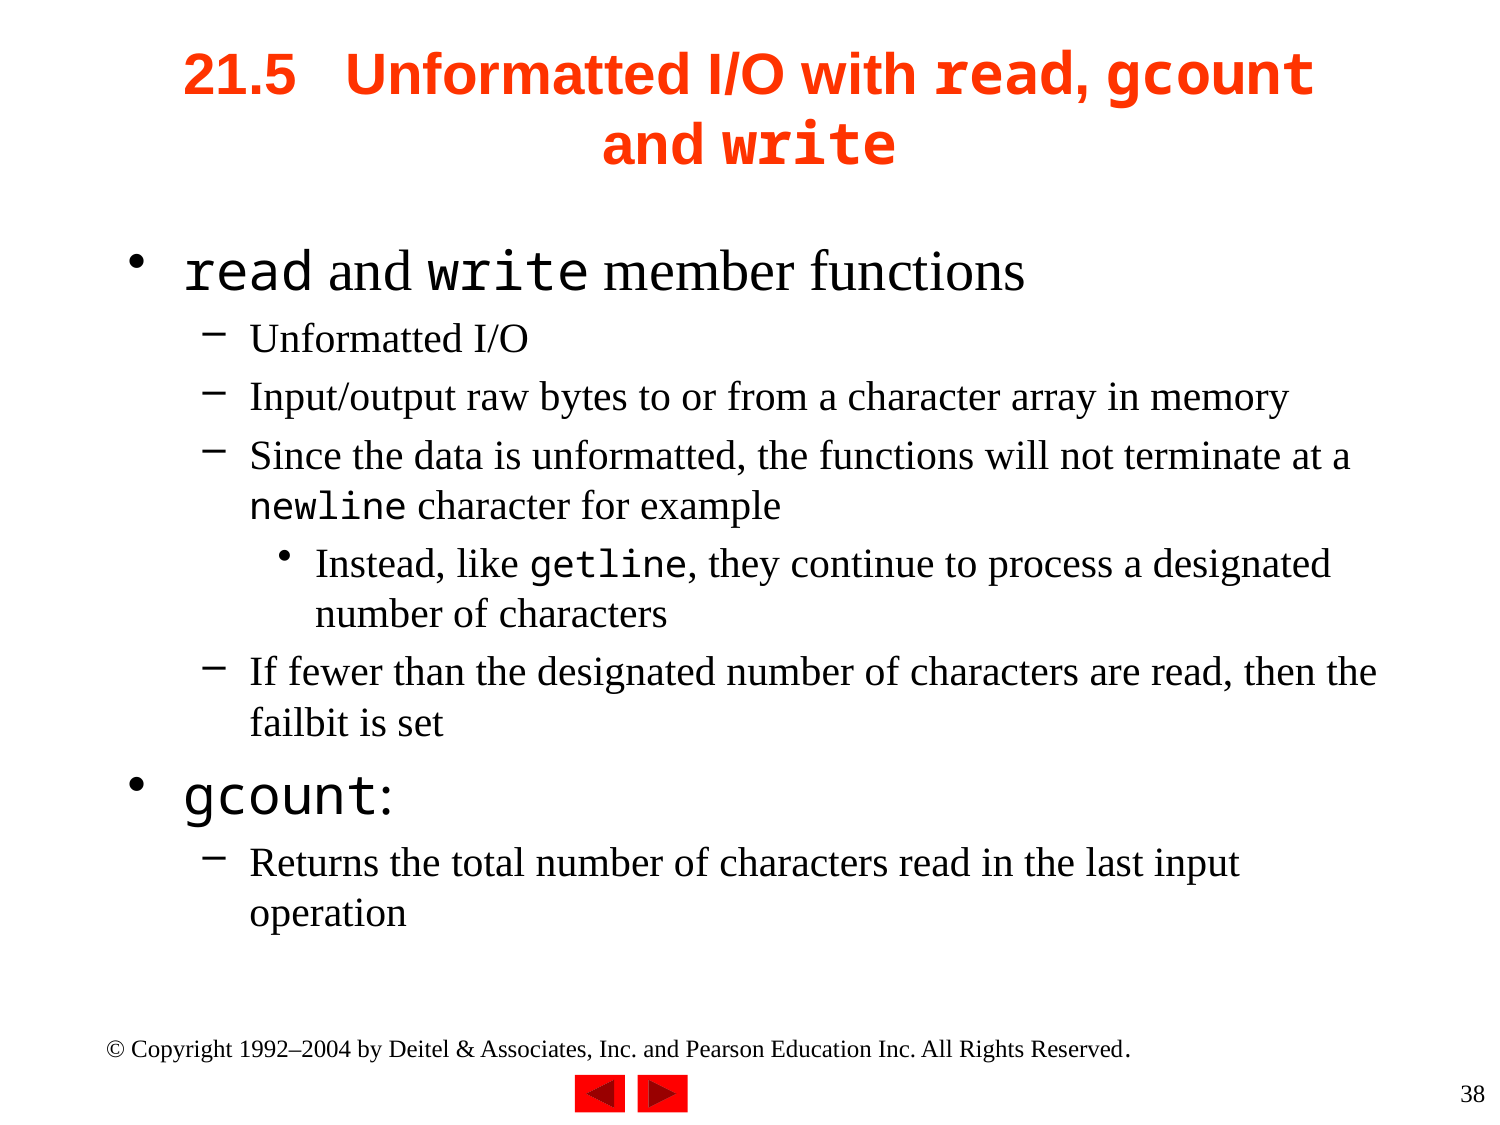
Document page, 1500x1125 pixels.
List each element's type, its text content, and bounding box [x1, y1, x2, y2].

list read and write member functions Unformatted I/O Input/output raw bytes to or from a character array in memory Since the data is unformatted, the functions will not terminate at a newline character for example Instead, like getline, they continue to process a designated number of characters If fewer than the designated number of characters are read, then the failbit is set gcount: Returns the total number of characters read in the last input operation [112, 224, 1413, 1063]
title 21.5 Unformatted I/O with read, gcount and write [112, 12, 1388, 200]
